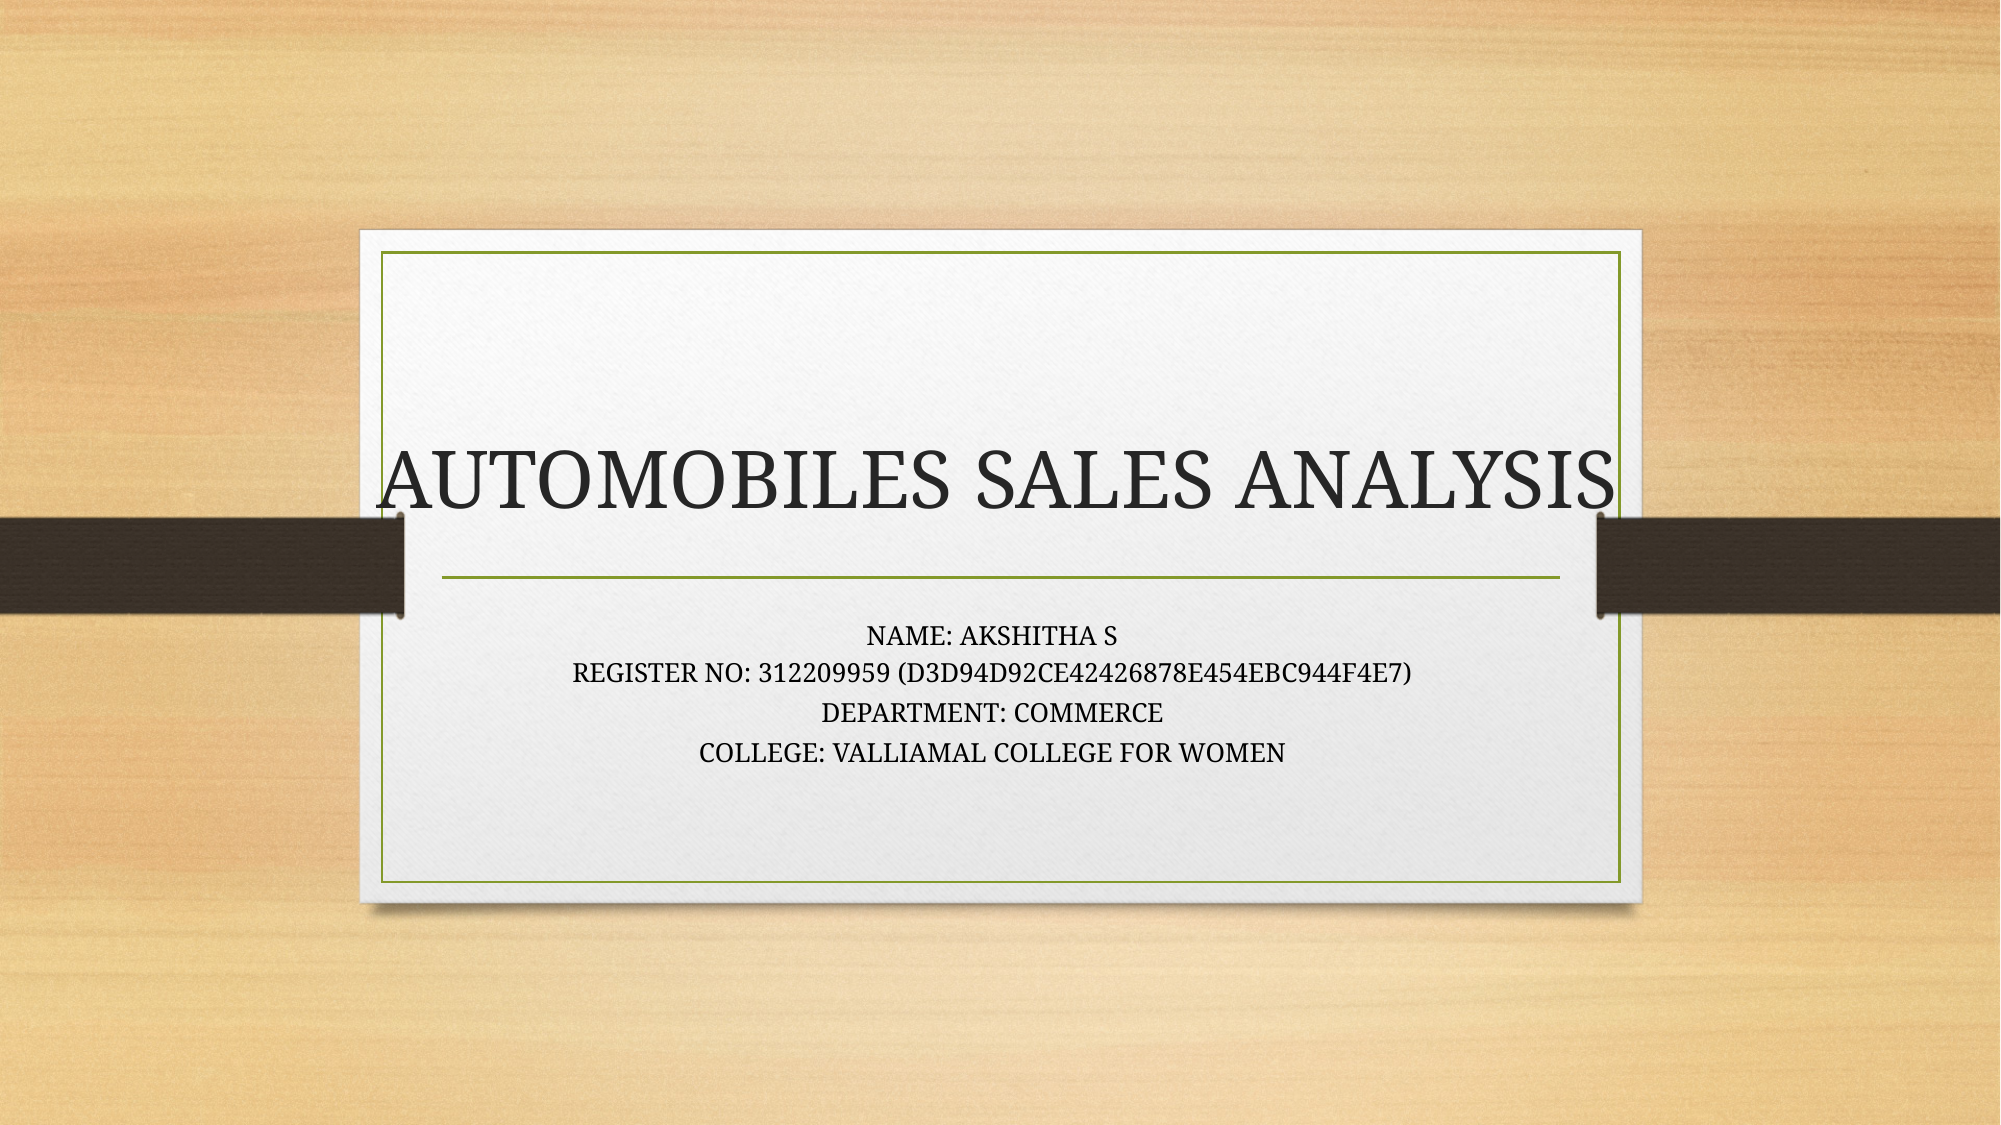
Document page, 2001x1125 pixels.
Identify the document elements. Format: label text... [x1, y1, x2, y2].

title AUTOMOBILES SALES ANALYSIS [360, 358, 1635, 629]
subtitle NAME: AKSHITHA S REGISTER NO: 312209959 (D3D94D92CE42426878E454EBC944F4E7) DEPARTMENT: COMMERCE COLLEGE: VALLIAMAL COLLEGE FOR WOMEN [360, 611, 1624, 779]
picture [0, 0, 2001, 1125]
